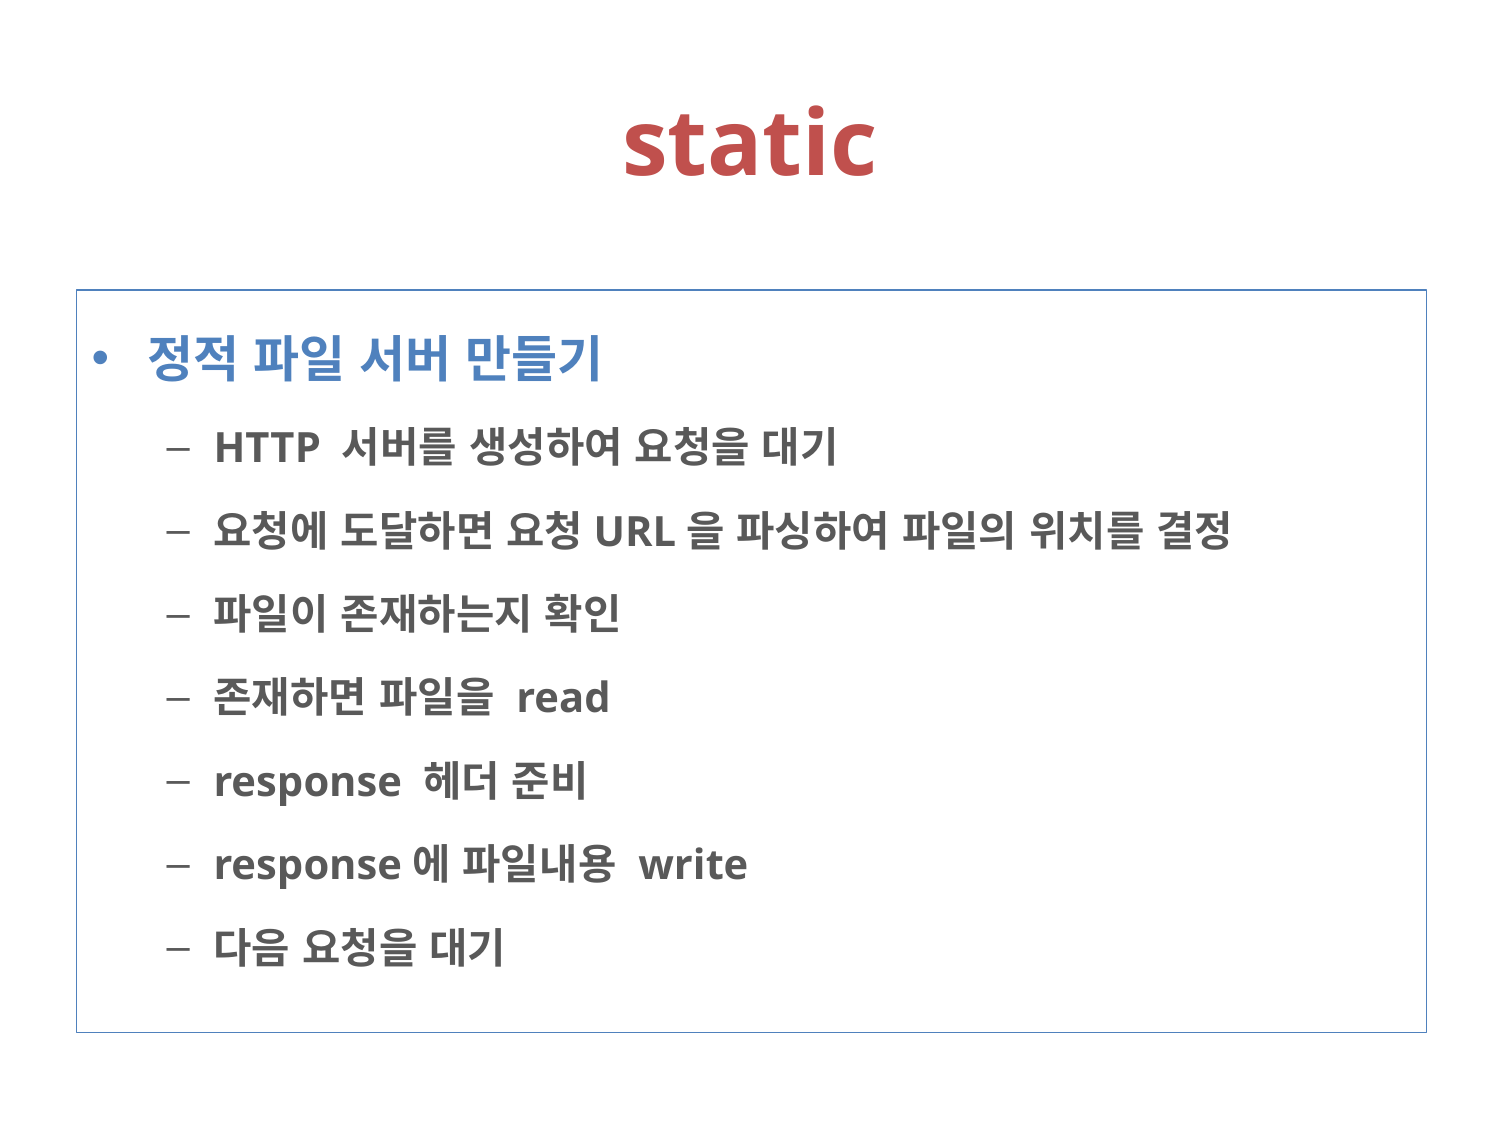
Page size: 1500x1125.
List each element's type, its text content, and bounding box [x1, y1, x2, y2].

list 정적 파일 서버 만들기 HTTP 서버를 생성하여 요청을 대기 요청에 도달하면 요청URL을 파싱하여 파일의 위치를 결정 파일이 존재하는지 확인 존재하면 파일을 read response 헤더 준비 response에 파일내용 write 다음 요청을 대기 [75, 288, 1429, 1034]
title static [75, 45, 1425, 233]
